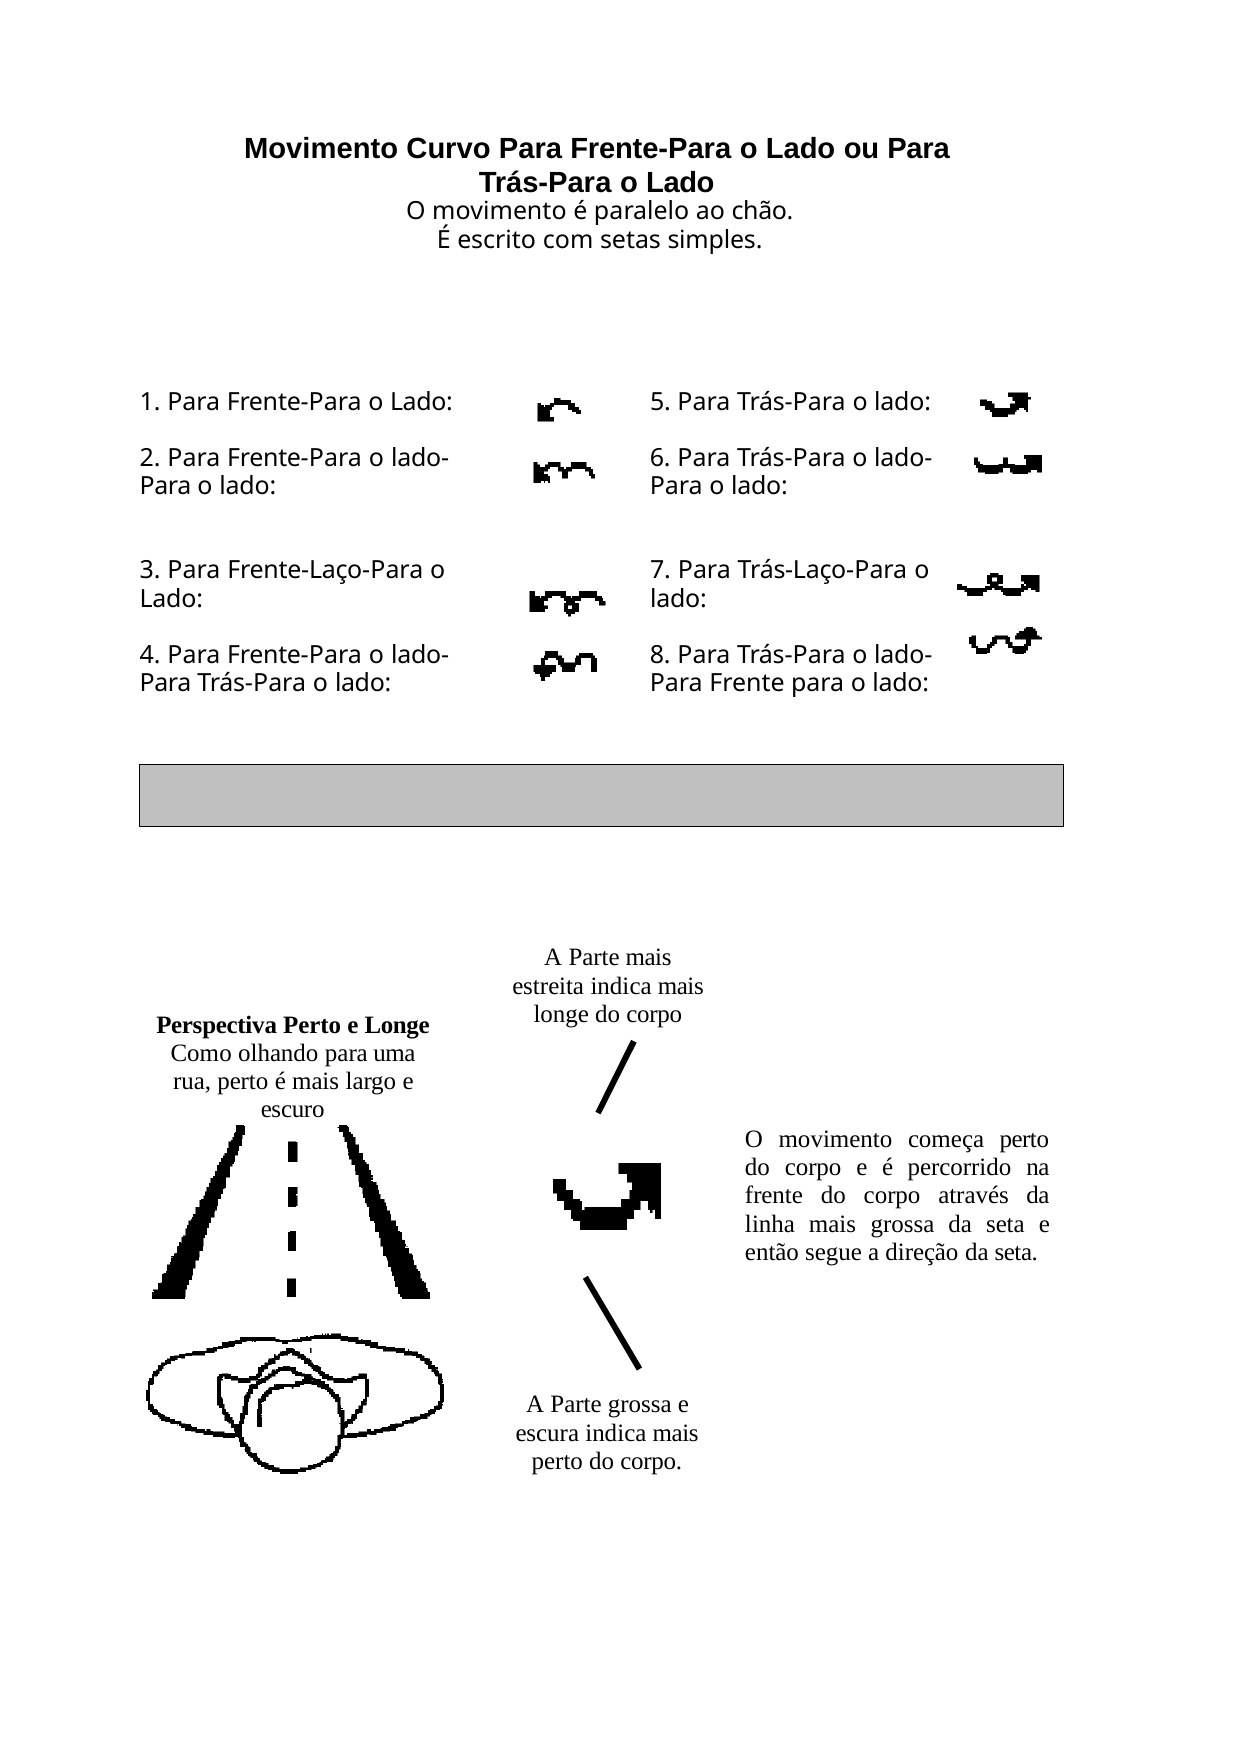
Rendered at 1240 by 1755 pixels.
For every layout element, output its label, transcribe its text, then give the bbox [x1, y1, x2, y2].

text_box [595, 1039, 637, 1115]
text_box 8. Para Trás-Para o lado- Para Frente para o lado: [647, 635, 936, 696]
text_box [582, 1275, 643, 1371]
text_box 3. Para Frente-Laço-Para o Lado: [137, 551, 448, 613]
picture [536, 1126, 671, 1238]
text_box A Parte mais estreita indica mais longe do corpo [508, 939, 706, 1029]
text_box Perspectiva Perto e Longe Como olhando para uma rua, perto é mais largo e escuro [151, 1007, 433, 1122]
text_box A Parte grossa e escura indica mais perto do corpo. [512, 1384, 701, 1475]
text_box 6. Para Trás-Para o lado- Para o lado: [647, 439, 936, 500]
text_box O movimento começa perto do corpo e é percorrido na frente do corpo através da linha mais grossa da seta e então segue a direção da seta. [742, 1120, 1050, 1267]
picture [138, 1123, 453, 1482]
text_box 5. Para Trás-Para o lado: [647, 383, 934, 416]
text_box 2. Para Frente-Para o lado-Para o lado: [137, 439, 501, 500]
text_box 1. Para Frente-Para o Lado: [137, 383, 455, 416]
text_box 7. Para Trás-Laço-Para o lado: [647, 551, 936, 613]
picture [518, 385, 606, 682]
text_box 4. Para Frente-Para o lado-Para Trás-Para o lado: [137, 635, 501, 696]
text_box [139, 764, 1064, 827]
picture [957, 385, 1054, 661]
text_box Movimento Curvo Para Frente-Para o Lado ou Para Trás-Para o Lado O movimento é paralelo ao chão. É escrito com setas simples. [239, 126, 953, 254]
